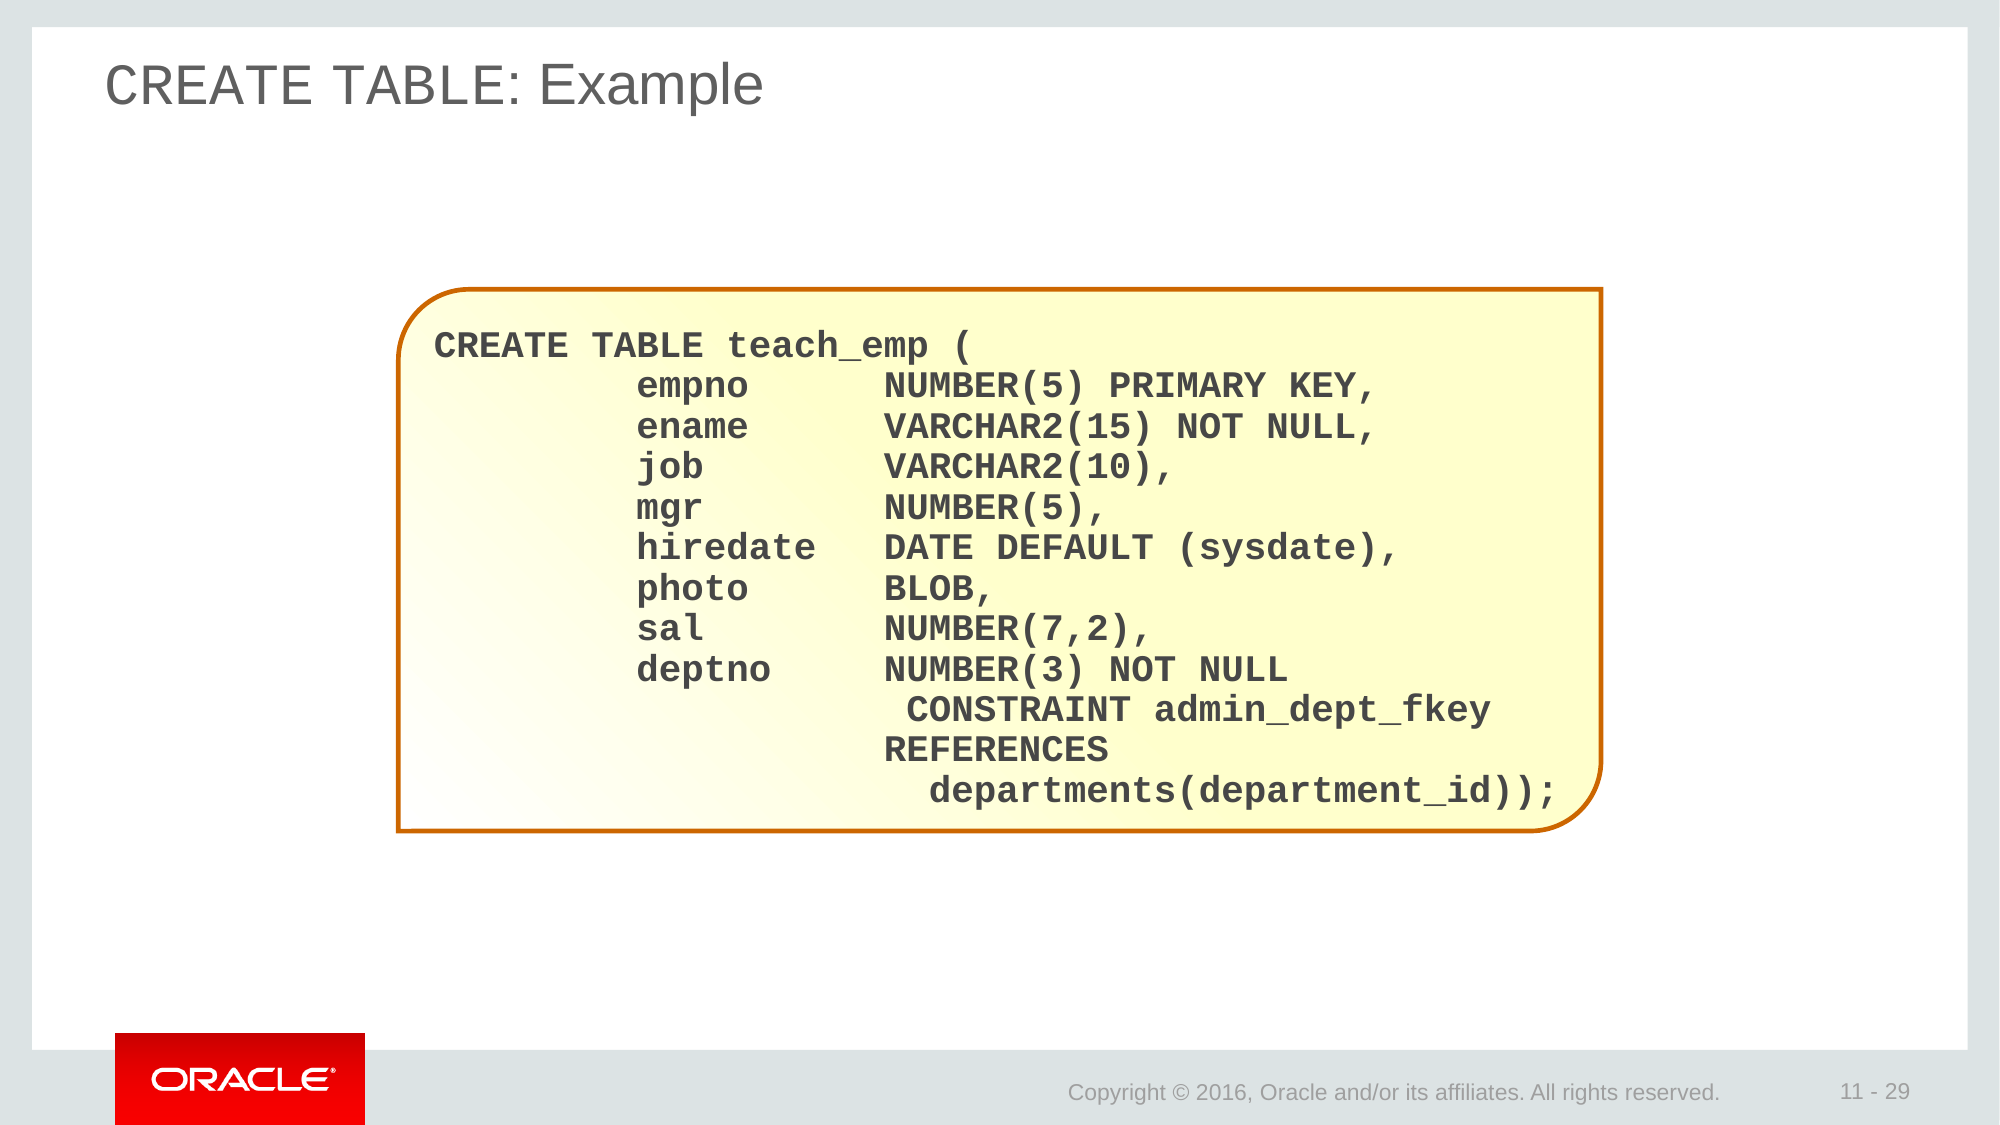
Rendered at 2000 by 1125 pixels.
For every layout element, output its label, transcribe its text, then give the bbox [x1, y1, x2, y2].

text_box CREATE TABLE teach_emp ( empno NUMBER(5) PRIMARY KEY, ename VARCHAR2(15) NOT NULL, job VARCHAR2(10), mgr NUMBER(5), hiredate DATE DEFAULT (sysdate), photo BLOB, sal NUMBER(7,2), deptno NUMBER(3) NOT NULL CONSTRAINT admin_dept_fkey REFERENCES departments(department_id)); [398, 289, 1602, 832]
picture [115, 1033, 365, 1125]
title CREATE TABLE: Example [101, 43, 1898, 188]
